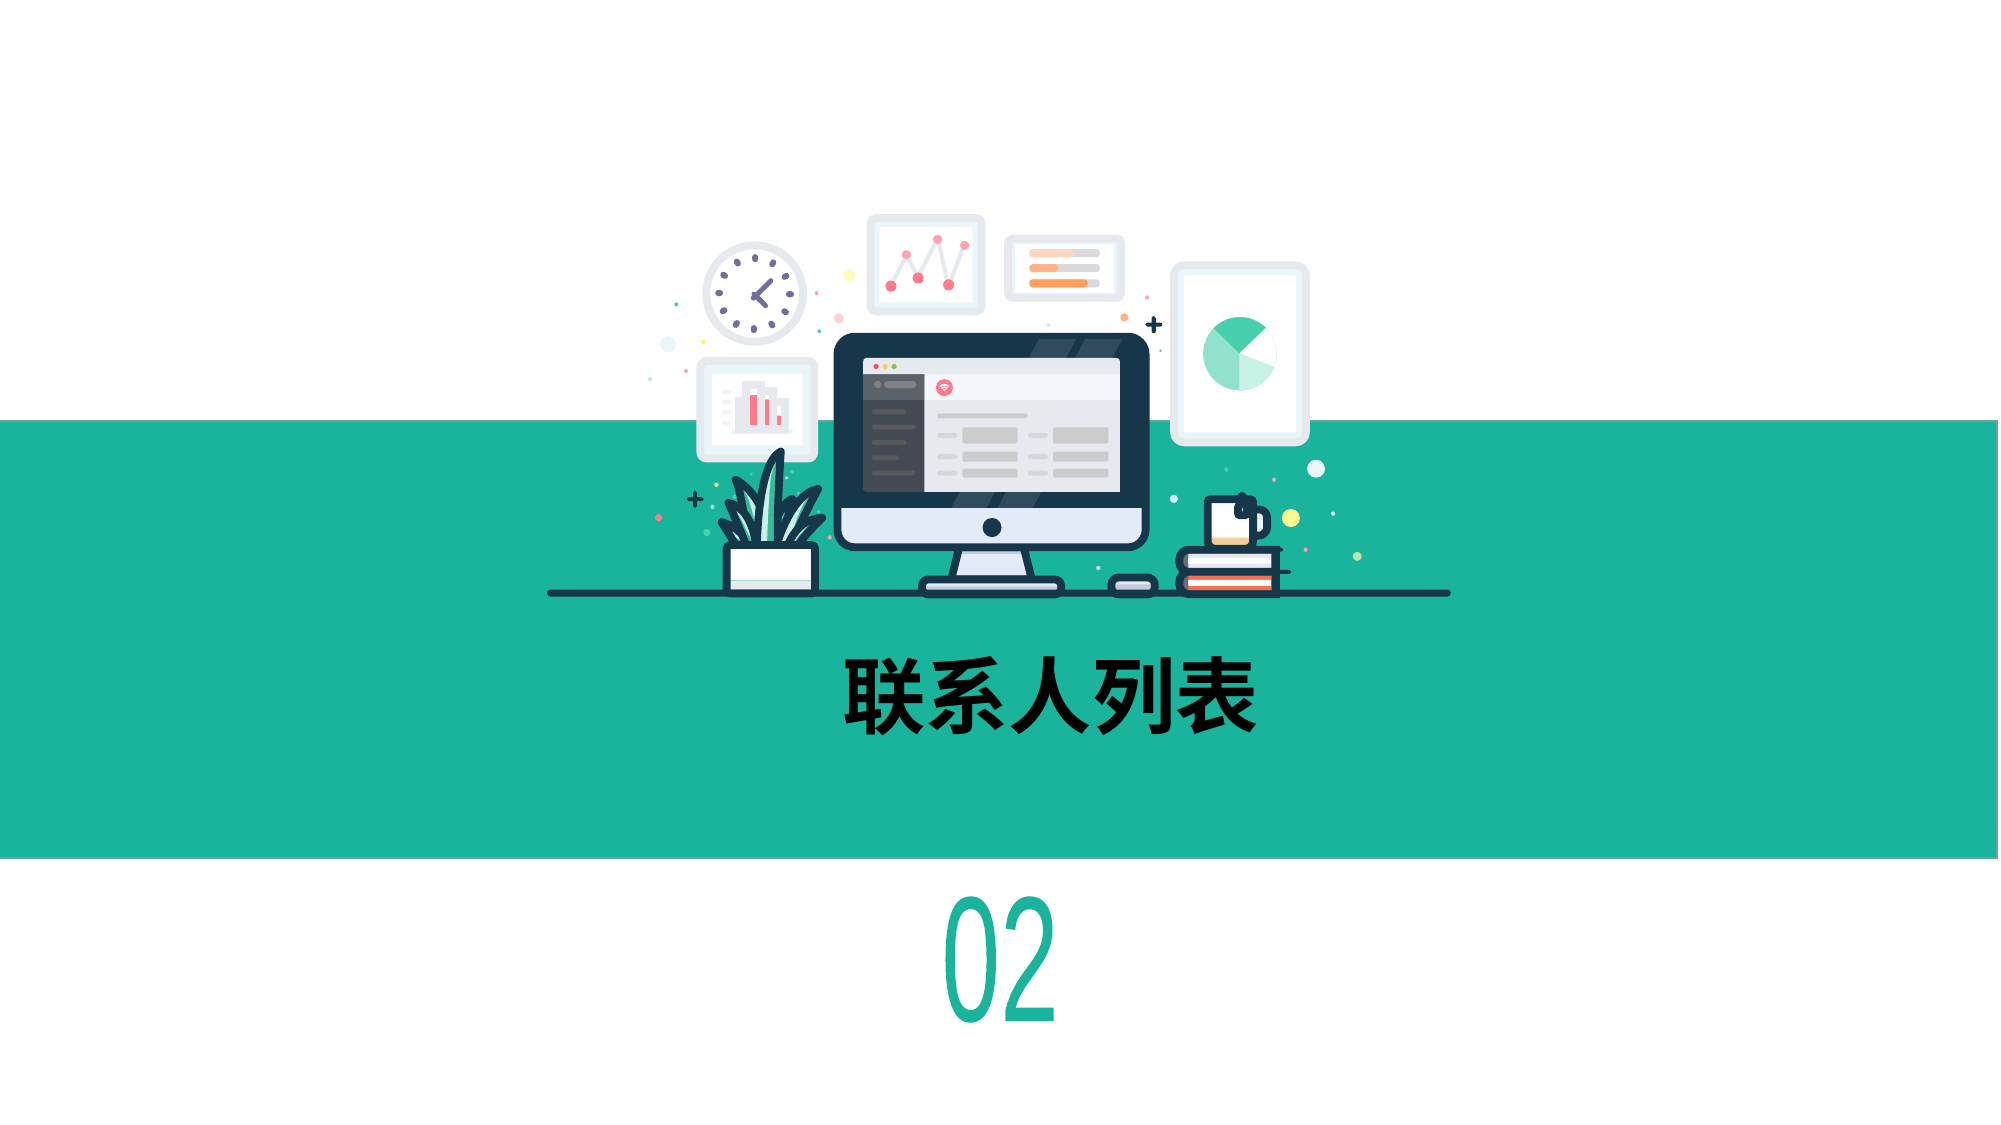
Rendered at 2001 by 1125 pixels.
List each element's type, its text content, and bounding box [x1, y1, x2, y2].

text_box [547, 217, 1451, 597]
text_box [0, 420, 1998, 859]
text_box 联系人列表 [775, 640, 1325, 752]
